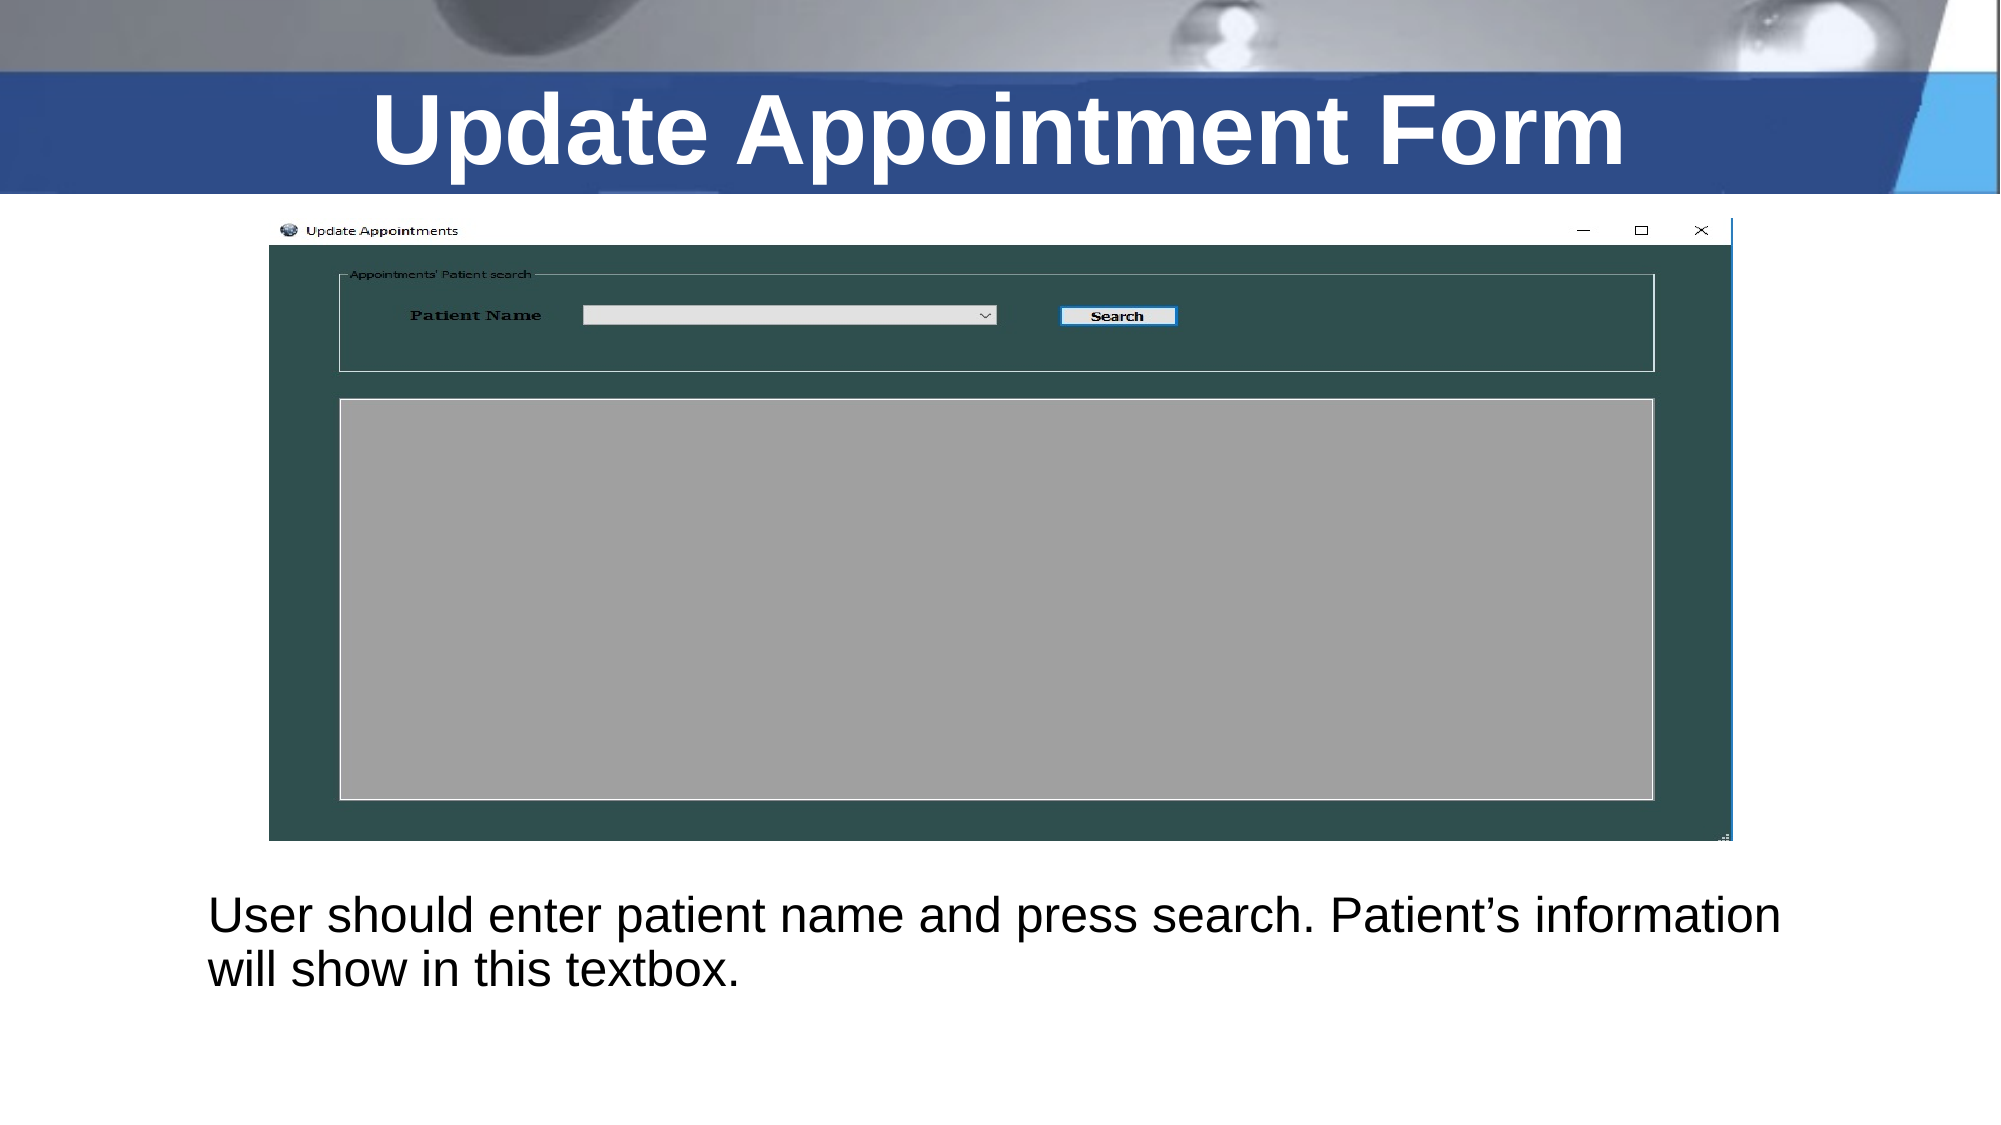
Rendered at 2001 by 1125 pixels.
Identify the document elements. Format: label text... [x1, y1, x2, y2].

subtitle User should enter patient name and press search. Patient’s information will show in this textbox. [192, 882, 1807, 1125]
picture [0, 0, 2000, 195]
picture [269, 218, 1733, 841]
